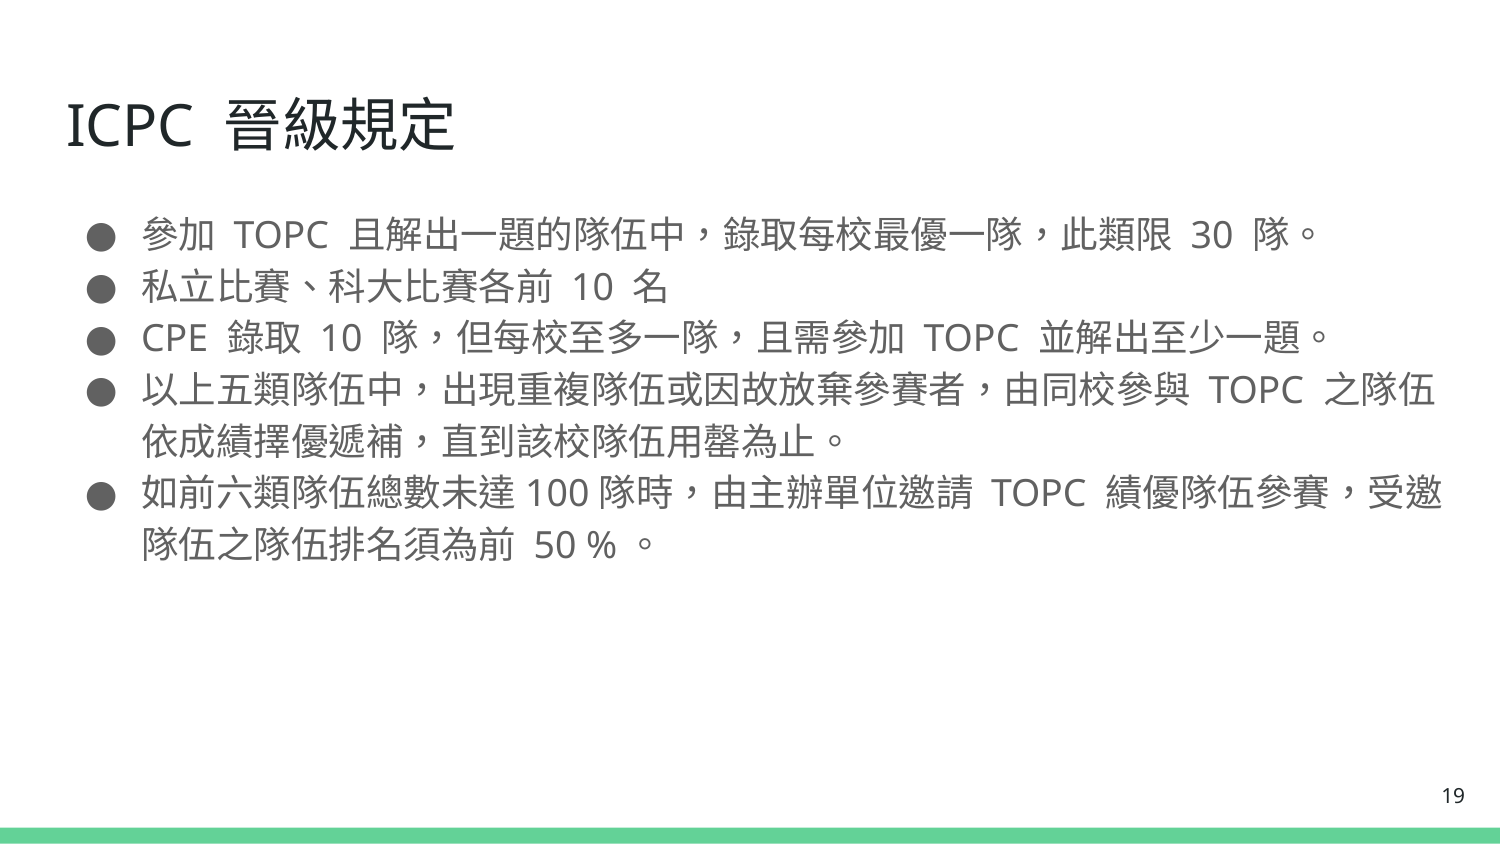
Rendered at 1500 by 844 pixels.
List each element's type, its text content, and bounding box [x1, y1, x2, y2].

list 參加 TOPC 且解出一題的隊伍中，錄取每校最優一隊，此類限 30 隊。 私立比賽、科大比賽各前 10 名 CPE 錄取 10 隊，但每校至多一隊，且需參加 TOPC 並解出至少一題。 以上五類隊伍中，出現重複隊伍或因故放棄參賽者，由同校參與 TOPC 之隊伍依成績擇優遞補，直到該校隊伍用罄為止。 如前六類隊伍總數未達100隊時，由主辦單位邀請 TOPC 績優隊伍參賽，受邀隊伍之隊伍排名須為前 50 %。 [51, 189, 1488, 750]
slide_number 19 [1389, 764, 1480, 830]
title ICPC 晉級規定 [51, 72, 1449, 167]
